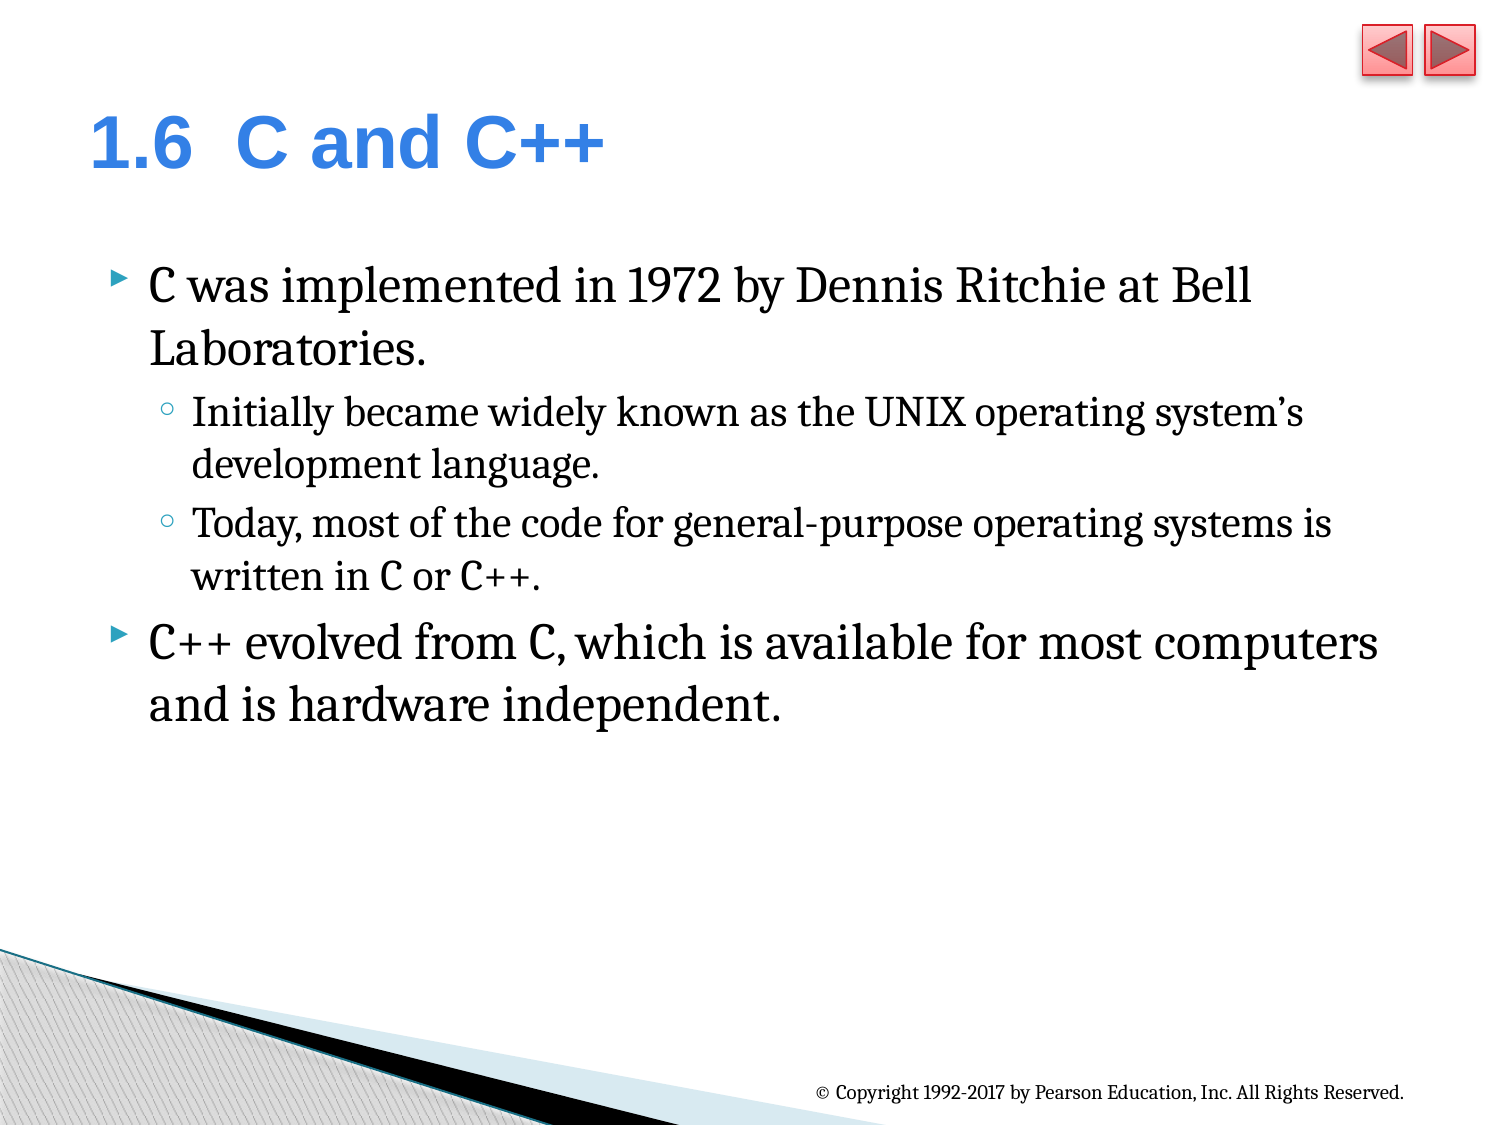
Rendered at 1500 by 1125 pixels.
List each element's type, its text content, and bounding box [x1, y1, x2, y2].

title 1.6 C and C++ [75, 45, 1425, 233]
list C was implemented in 1972 by Dennis Ritchie at Bell Laboratories. Initially became widely known as the UNIX operating system’s development language. Today, most of the code for general-purpose operating systems is written in C or C++. C++ evolved from C, which is available for most computers and is hardware independent. [75, 242, 1425, 986]
footer © Copyright 1992-2017 by Pearson Education, Inc. All Rights Reserved. [552, 1051, 1419, 1112]
